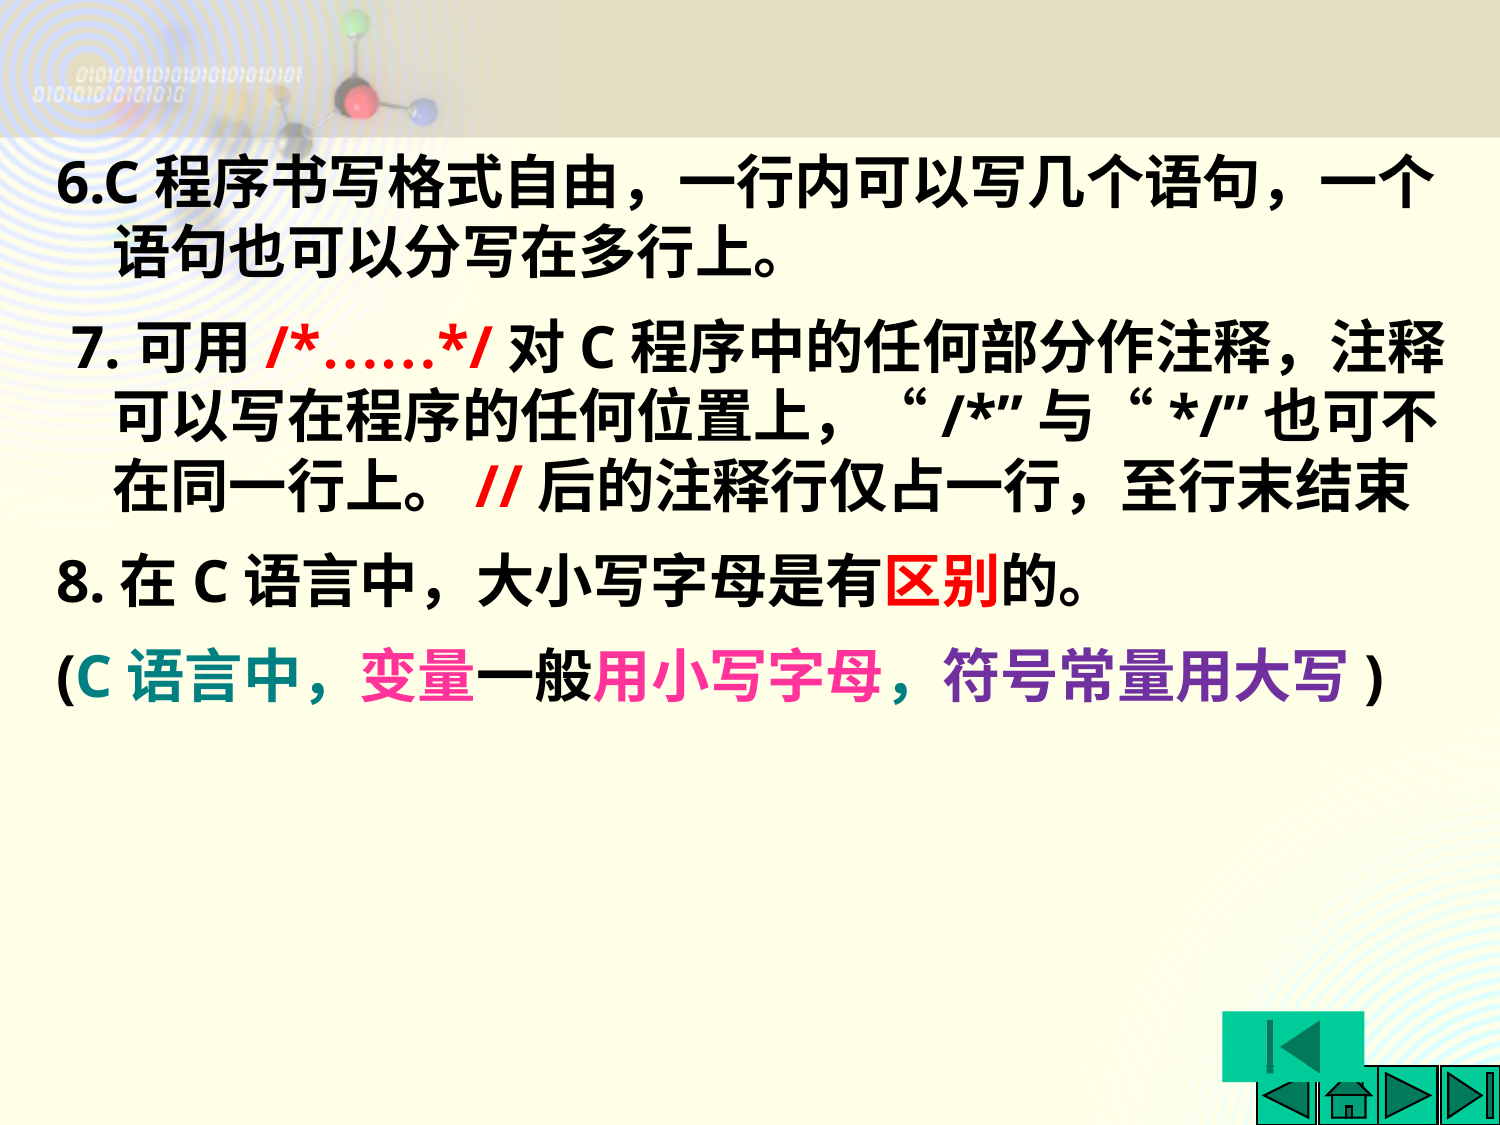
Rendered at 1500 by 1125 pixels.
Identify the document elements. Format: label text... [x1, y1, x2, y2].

list 6.C程序书写格式自由，一行内可以写几个语句，一个语句也可以分写在多行上。 7.可用/*……*/对C程序中的任何部分作注释，注释可以写在程序的任何位置上，“/*”与“*/”也可不在同一行上。//后的注释行仅占一行，至行末结束 8.在C语言中，大小写字母是有区别的。 (C语言中，变量一般用小写字母，符号常量用大写) [41, 137, 1463, 792]
text_box [1222, 1011, 1365, 1083]
